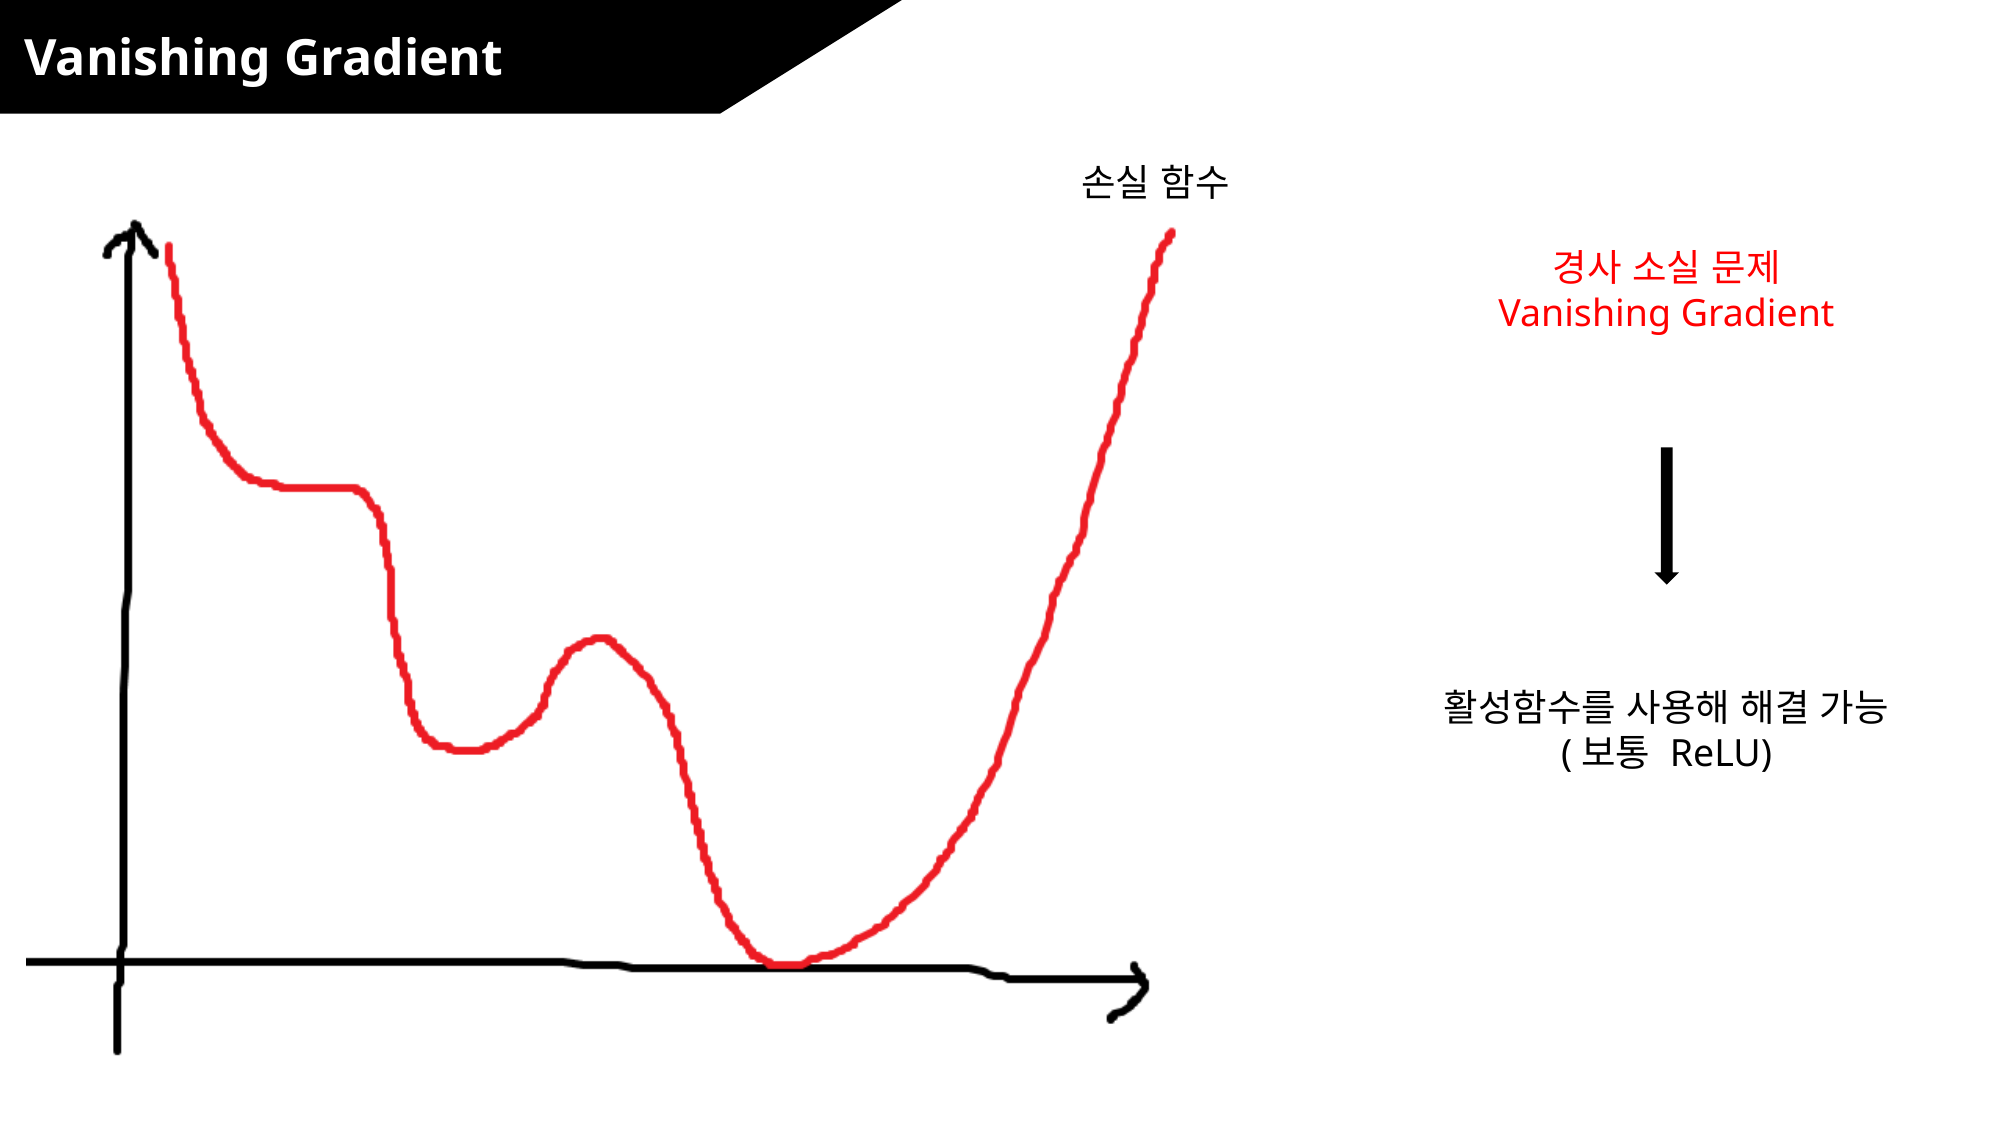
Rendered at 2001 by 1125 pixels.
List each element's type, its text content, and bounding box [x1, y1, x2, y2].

text_box 활성함수를 사용해 해결 가능 (보통 ReLU) [1387, 676, 1946, 782]
text_box 경사 소실 문제 Vanishing Gradient [1387, 236, 1946, 342]
text_box [1654, 447, 1679, 585]
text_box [0, 0, 900, 113]
picture [26, 170, 1240, 1085]
text_box 손실 함수 [1066, 151, 1263, 212]
